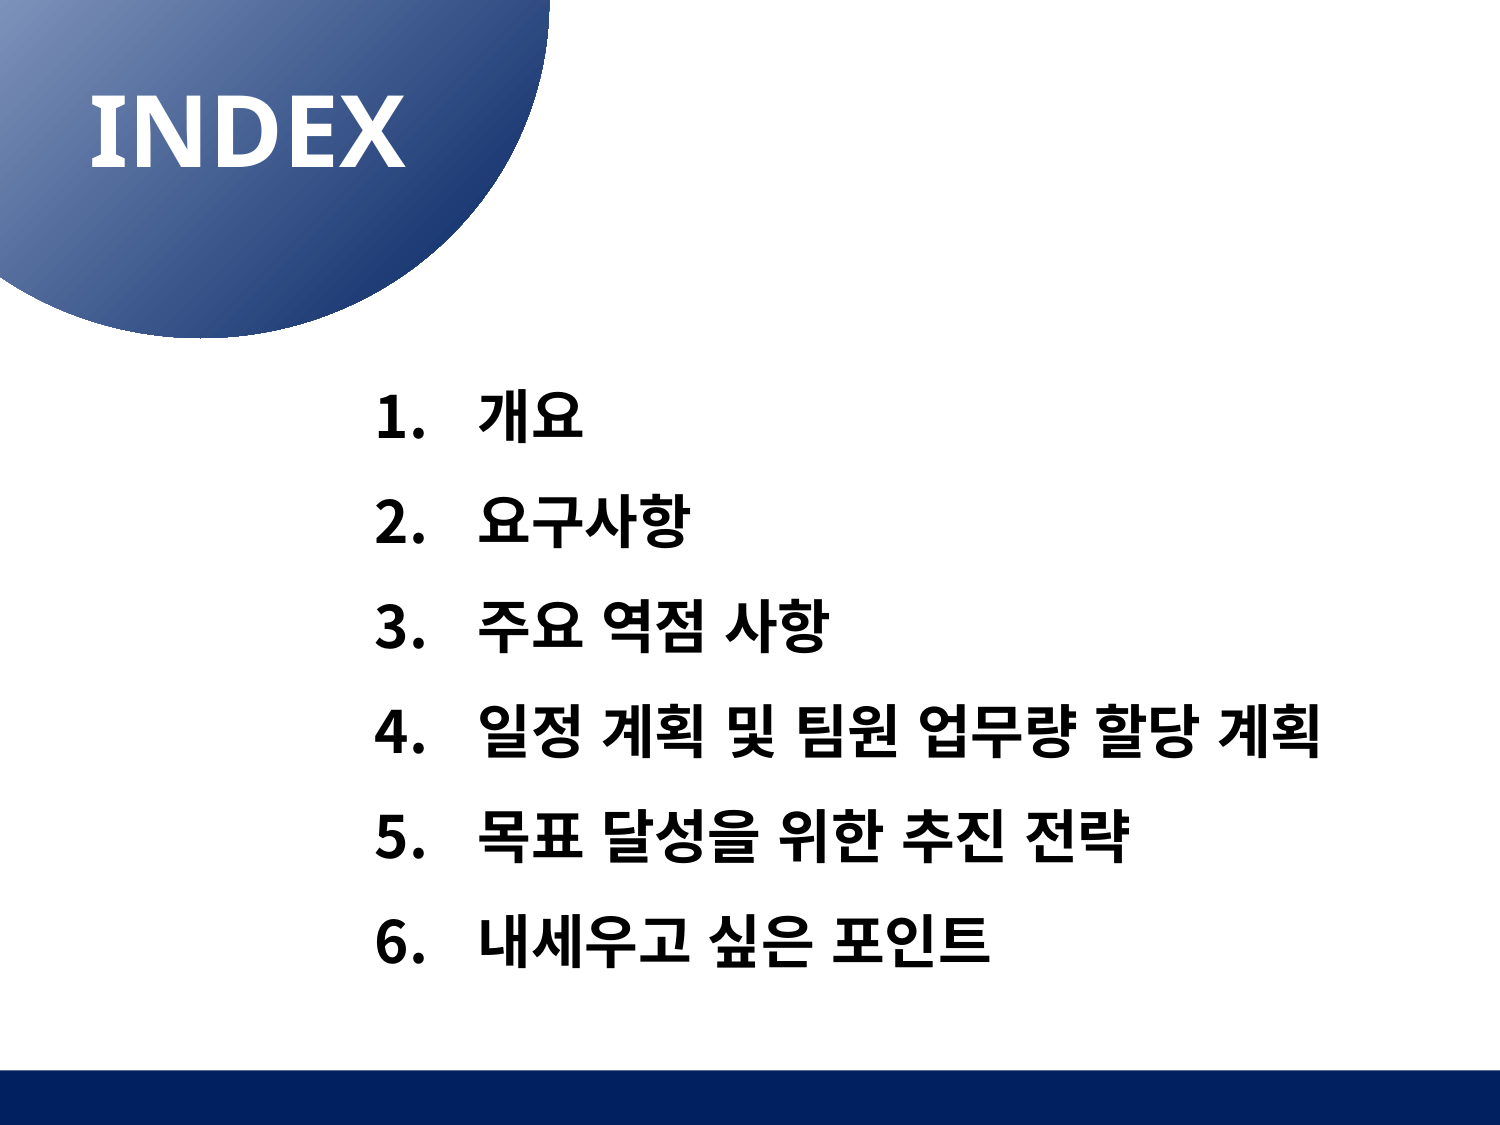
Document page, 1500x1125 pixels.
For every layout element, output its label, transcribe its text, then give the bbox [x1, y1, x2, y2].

text_box INDEX [17, 60, 479, 195]
text_box [0, 0, 552, 341]
text_box [0, 1068, 1500, 1125]
text_box 개요 요구사항 주요 역점 사항 일정 계획 및 팀원 업무량 할당 계획 목표 달성을 위한 추진 전략 내세우고 싶은 포인트 [360, 338, 1435, 983]
